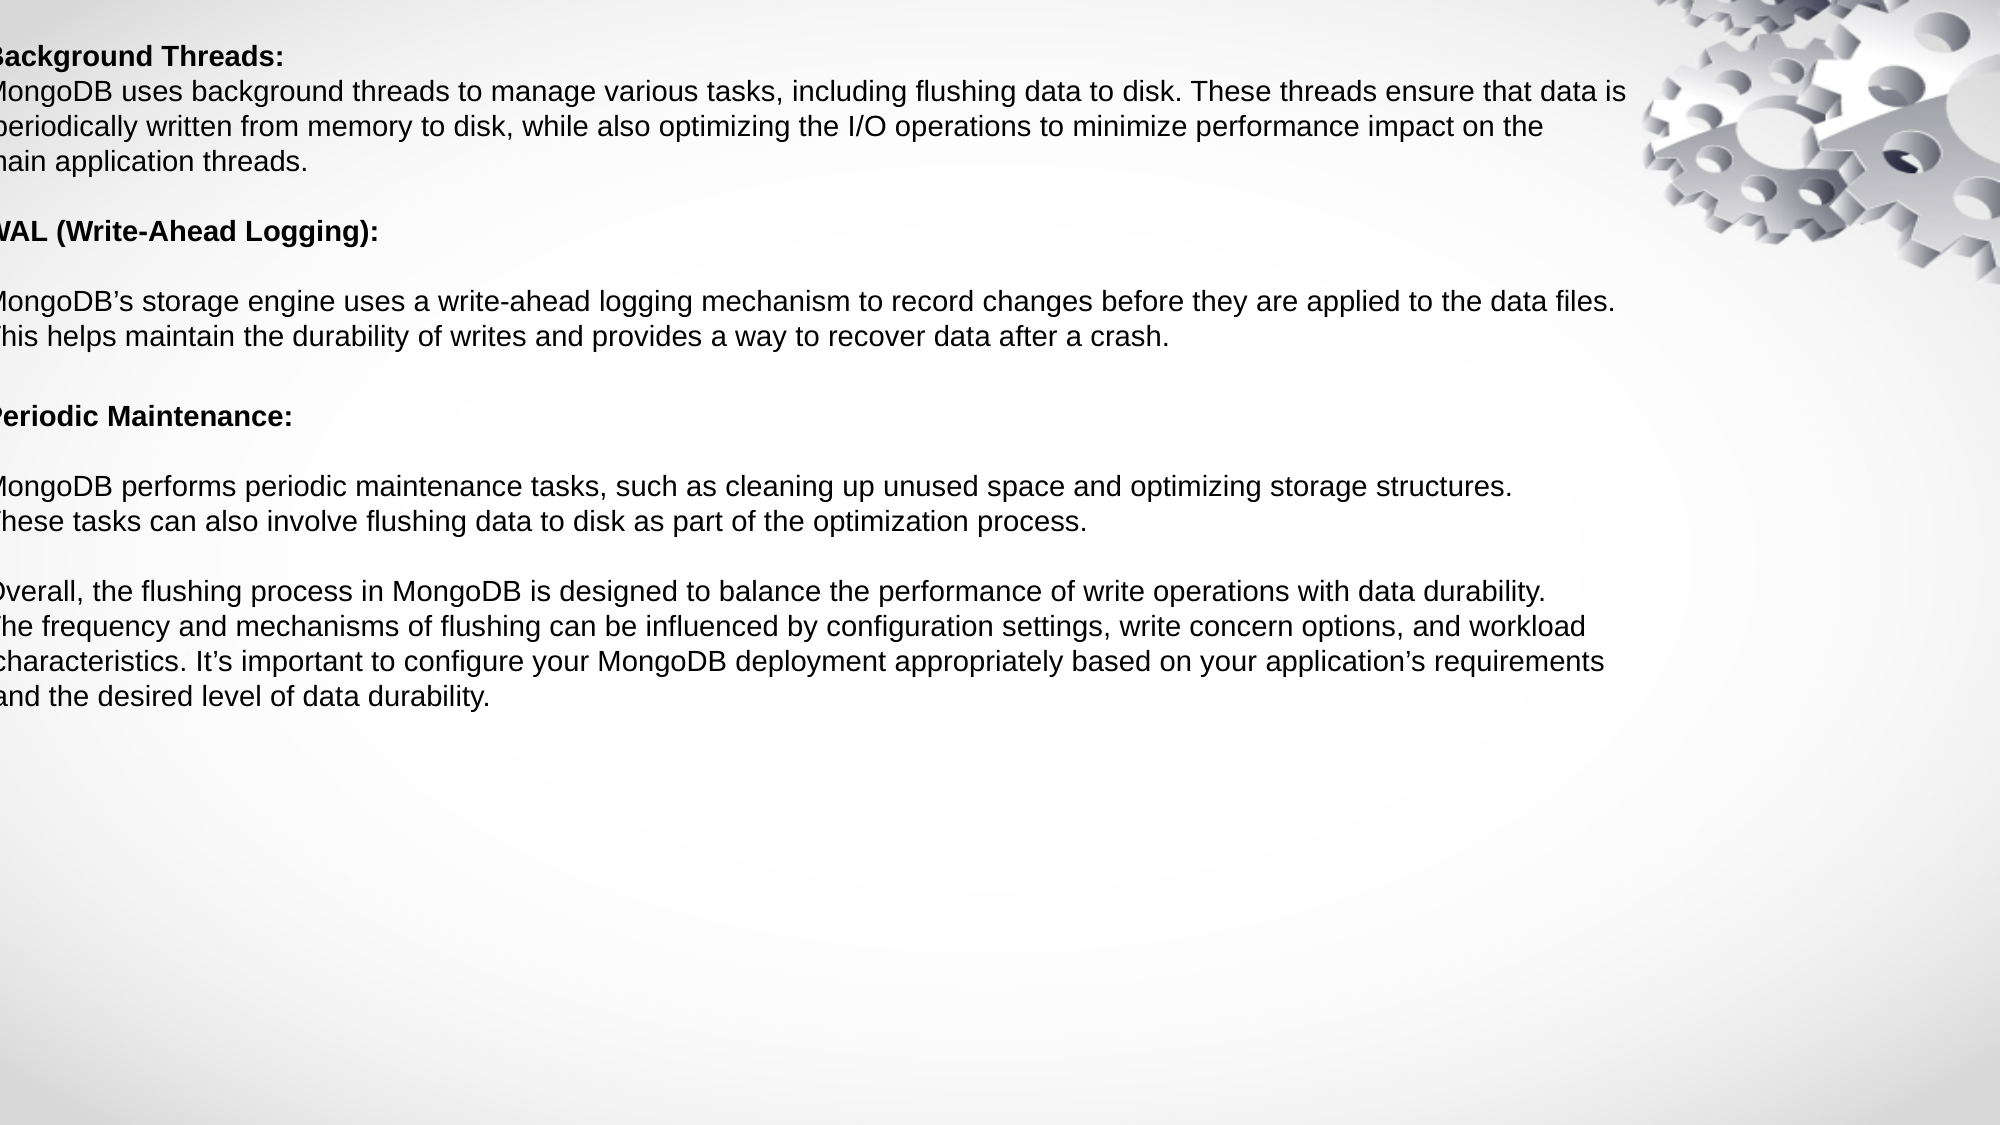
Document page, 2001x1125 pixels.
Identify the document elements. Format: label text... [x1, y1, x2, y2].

picture [0, 0, 2000, 1125]
text_box Background Threads: MongoDB uses background threads to manage various tasks, including flushing data to disk. These threads ensure that data is periodically written from memory to disk, while also optimizing the I/O operations to minimize performance impact on the main application threads. WAL (Write-Ahead Logging): MongoDB’s storage engine uses a write-ahead logging mechanism to record changes before they are applied to the data files. This helps maintain the durability of writes and provides a way to recover data after a crash. Periodic Maintenance: MongoDB performs periodic maintenance tasks, such as cleaning up unused space and optimizing storage structures. These tasks can also involve flushing data to disk as part of the optimization process. Overall, the flushing process in MongoDB is designed to balance the performance of write operations with data durability. The frequency and mechanisms of flushing can be influenced by configuration settings, write concern options, and workload characteristics. It’s important to configure your MongoDB deployment appropriately based on your application’s requirements and the desired level of data durability. [0, 30, 1645, 720]
